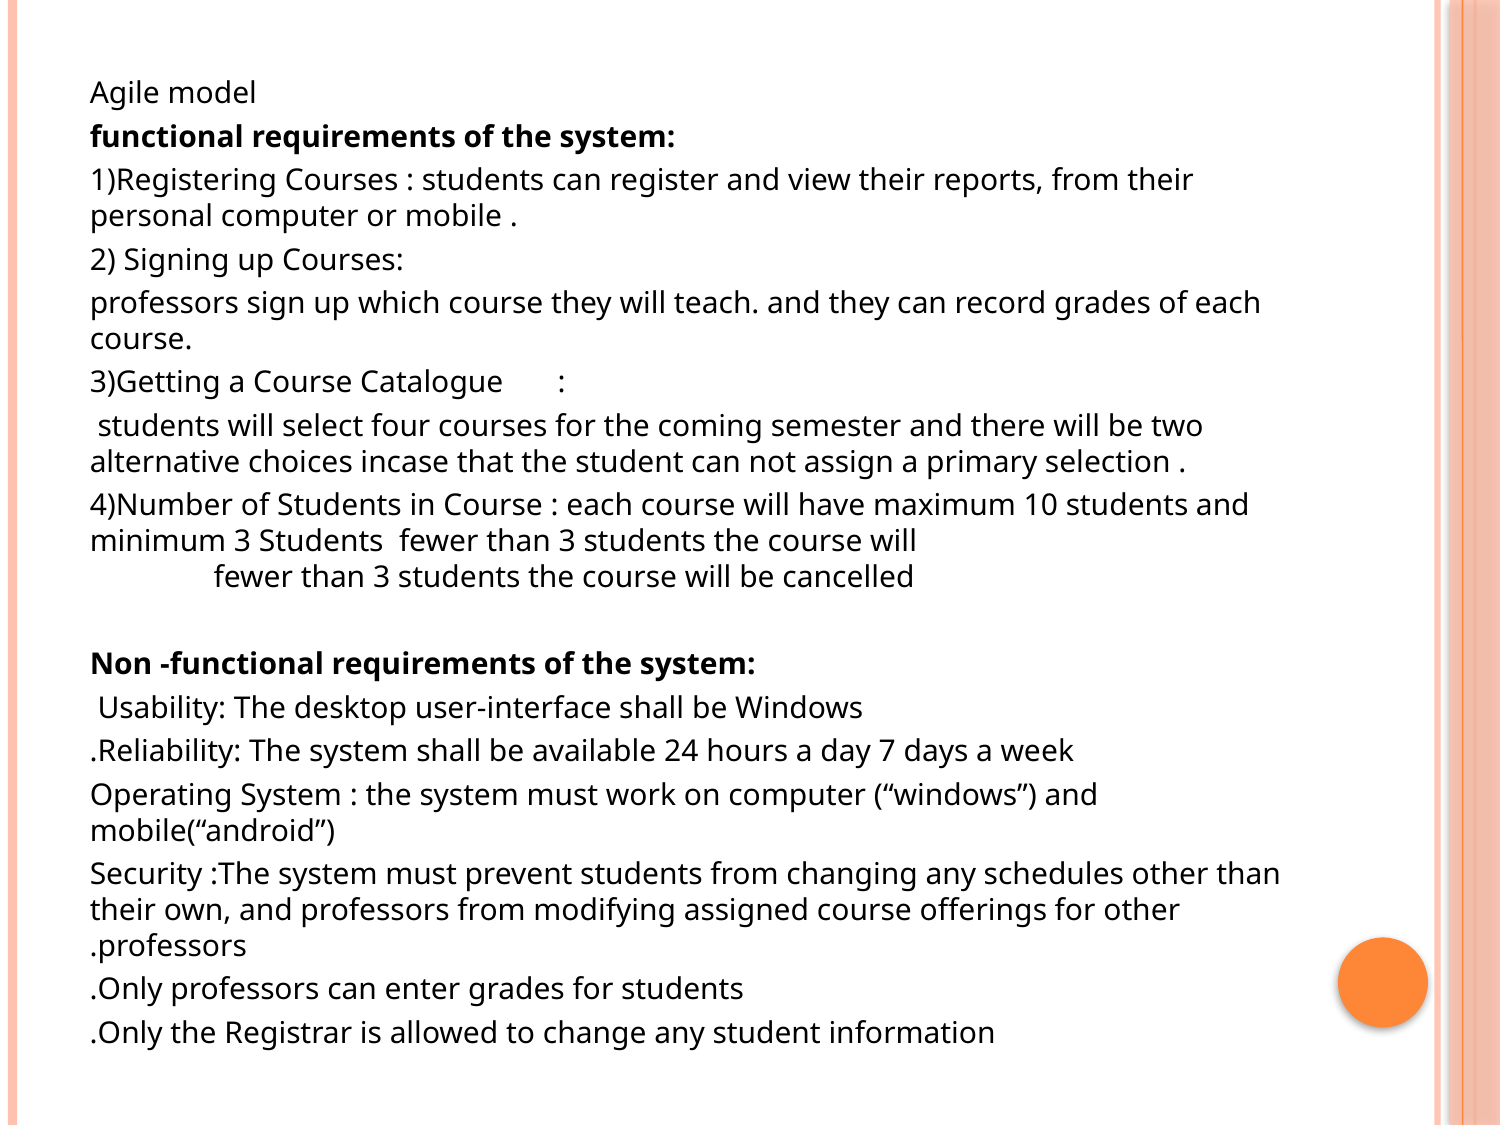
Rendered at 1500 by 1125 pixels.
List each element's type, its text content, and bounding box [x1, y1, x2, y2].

list Agile model functional requirements of the system: 1)Registering Courses : students can register and view their reports, from their personal computer or mobile . 2) Signing up Courses: professors sign up which course they will teach. and they can record grades of each course. 3)Getting a Course Catalogue : students will select four courses for the coming semester and there will be two alternative choices incase that the student can not assign a primary selection . 4)Number of Students in Course : each course will have maximum 10 students and minimum 3 Students fewer than 3 students the course will fewer than 3 students the course will be cancelled Non -functional requirements of the system: Usability: The desktop user-interface shall be Windows Reliability: The system shall be available 24 hours a day 7 days a week. Operating System : the system must work on computer (“windows”) and mobile(“android”) Security :The system must prevent students from changing any schedules other than their own, and professors from modifying assigned course offerings for other professors. Only professors can enter grades for students. Only the Registrar is allowed to change any student information. [75, 66, 1300, 1062]
